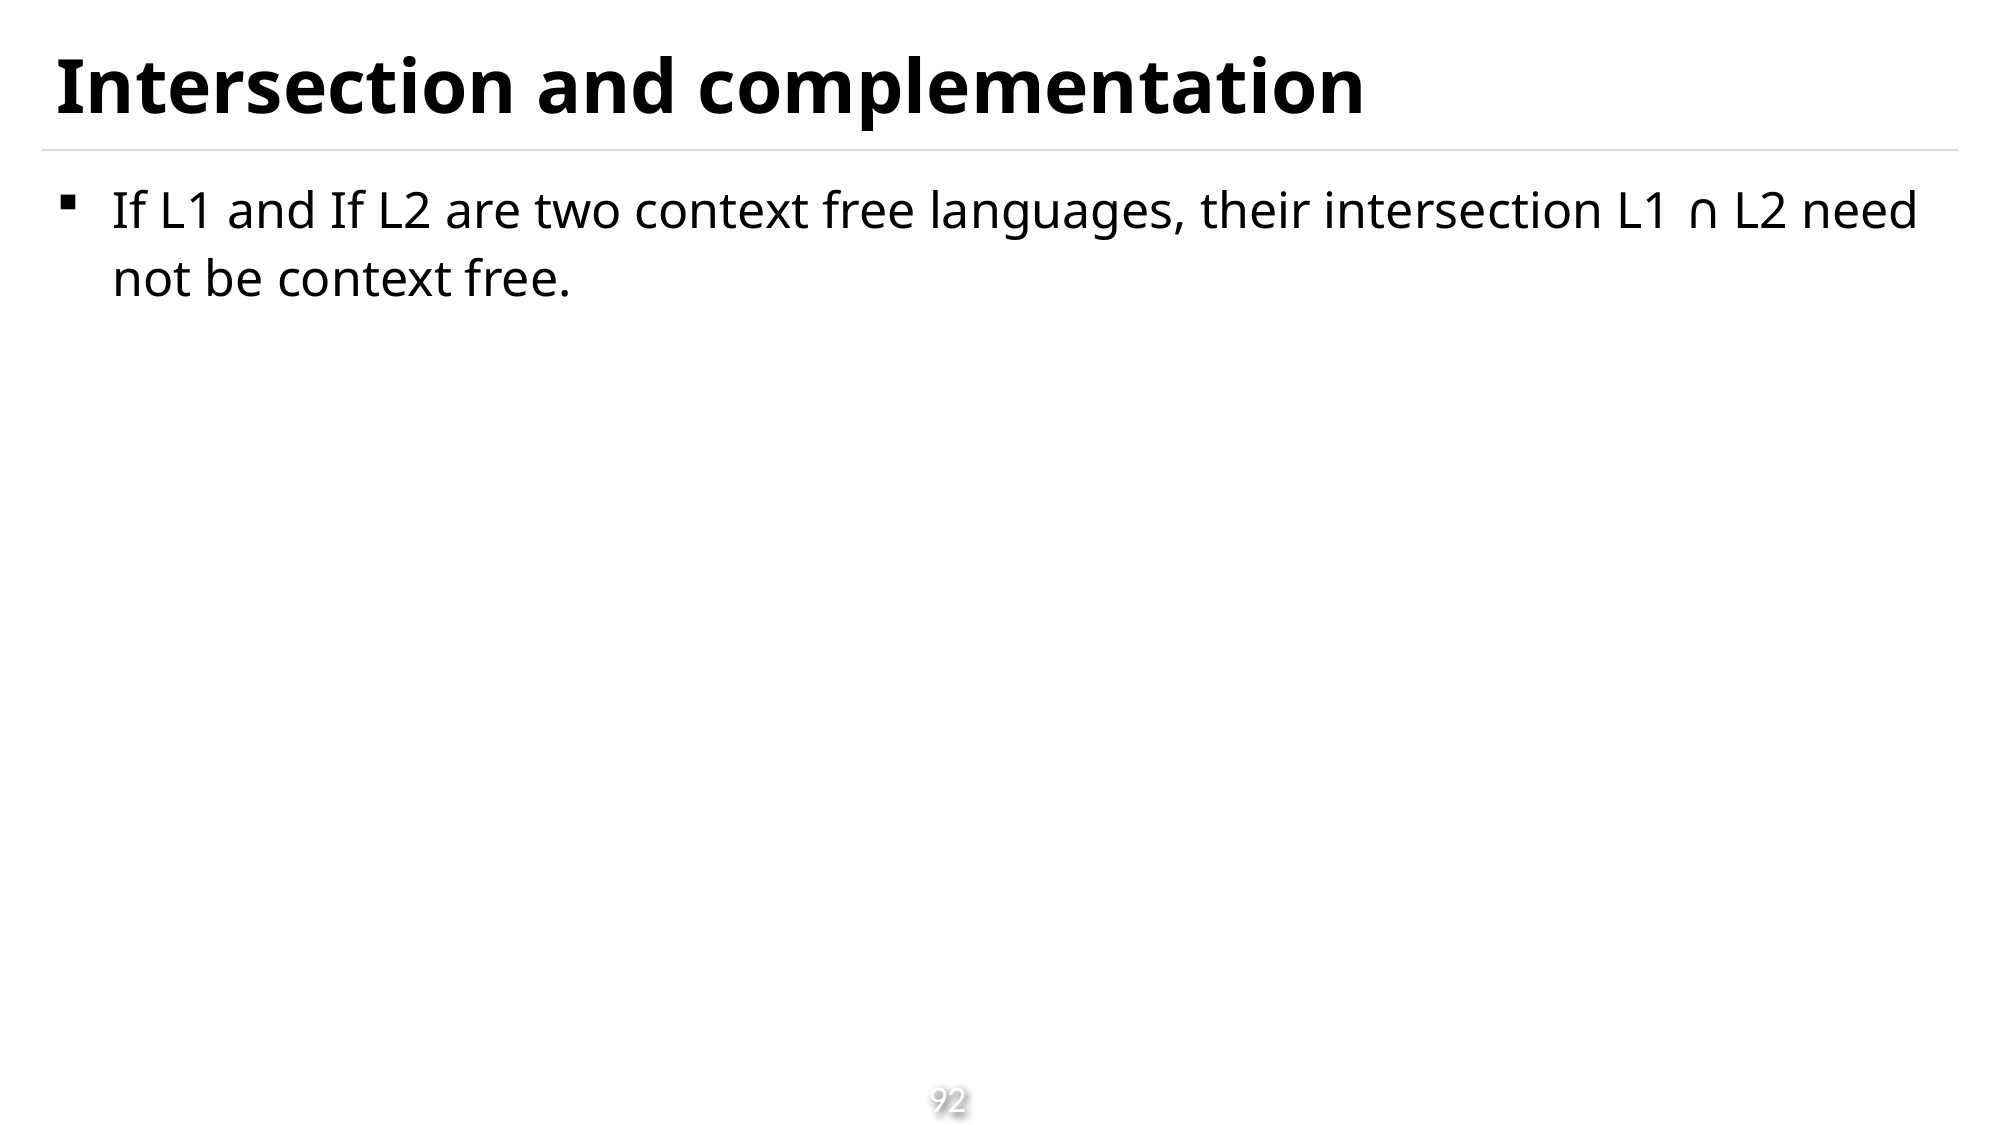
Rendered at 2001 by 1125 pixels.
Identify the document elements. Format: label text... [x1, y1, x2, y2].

list If L1 and If L2 are two context free languages, their intersection L1 ∩ L2 need not be context free. [41, 162, 1959, 1038]
title Intersection and complementation [41, 17, 1959, 150]
